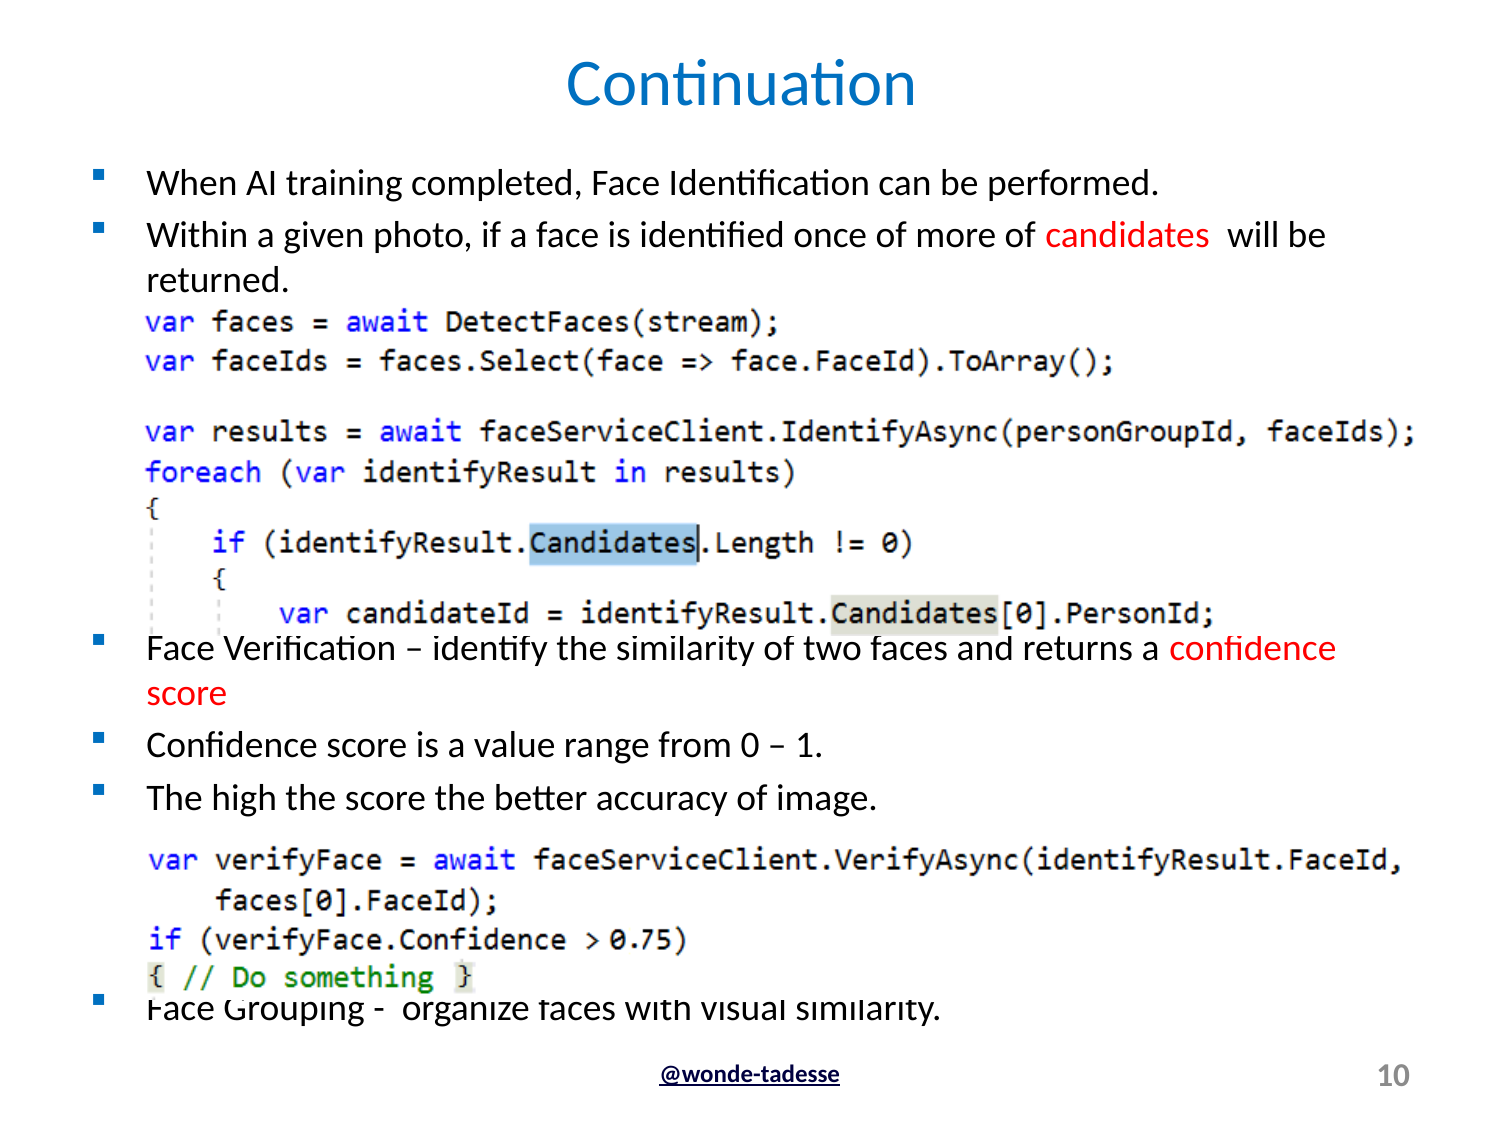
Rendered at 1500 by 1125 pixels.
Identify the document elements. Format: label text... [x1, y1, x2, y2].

picture [146, 837, 1404, 1001]
picture [124, 299, 1426, 637]
footer @wonde-tadesse [512, 1042, 988, 1103]
list When AI training completed, Face Identification can be performed. Within a given photo, if a face is identified once of more of candidates will be returned. Face Verification – identify the similarity of two faces and returns a confidence score Confidence score is a value range from 0 – 1. The high the score the better accuracy of image. Face Grouping - organize faces with visual similarity. [75, 149, 1425, 1025]
slide_number 10 [1074, 1042, 1425, 1103]
title Continuation [75, 19, 1425, 138]
